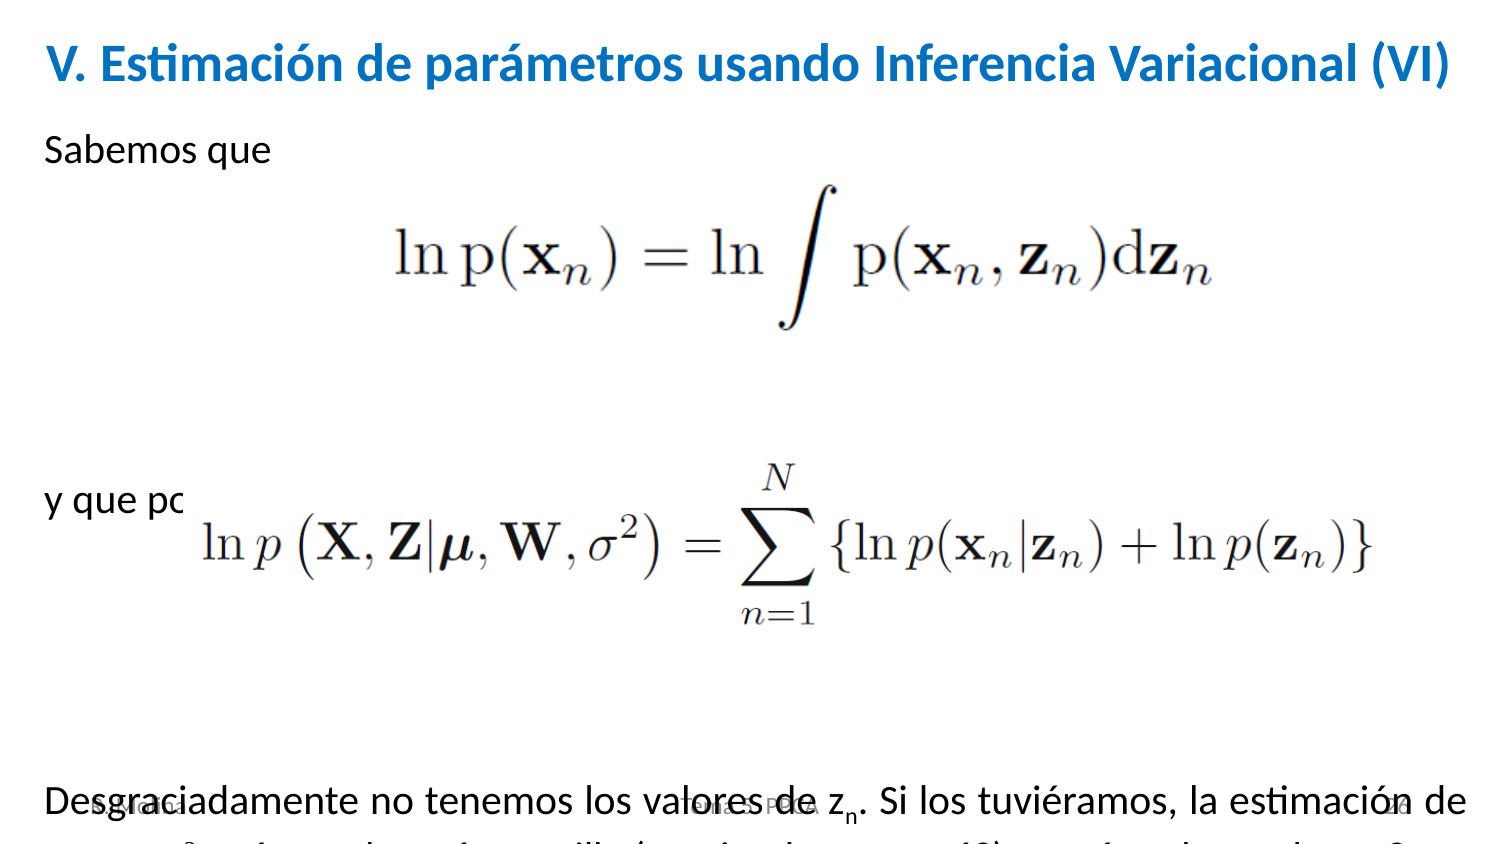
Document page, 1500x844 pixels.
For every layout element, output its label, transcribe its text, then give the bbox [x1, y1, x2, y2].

text_box Sabemos que y que podemos escribir, por tanto, Desgraciadamente no tenemos los valores de zn. Si los tuviéramos, la estimación de W, m y s2 sería mucho más sencilla (¿entiendes por qué?). ¿Qué podemos hacer? [29, 114, 1483, 844]
title V. Estimación de parámetros usando Inferencia Variacional (VI) [0, 12, 1500, 109]
picture [364, 152, 1221, 352]
picture [182, 445, 1389, 643]
